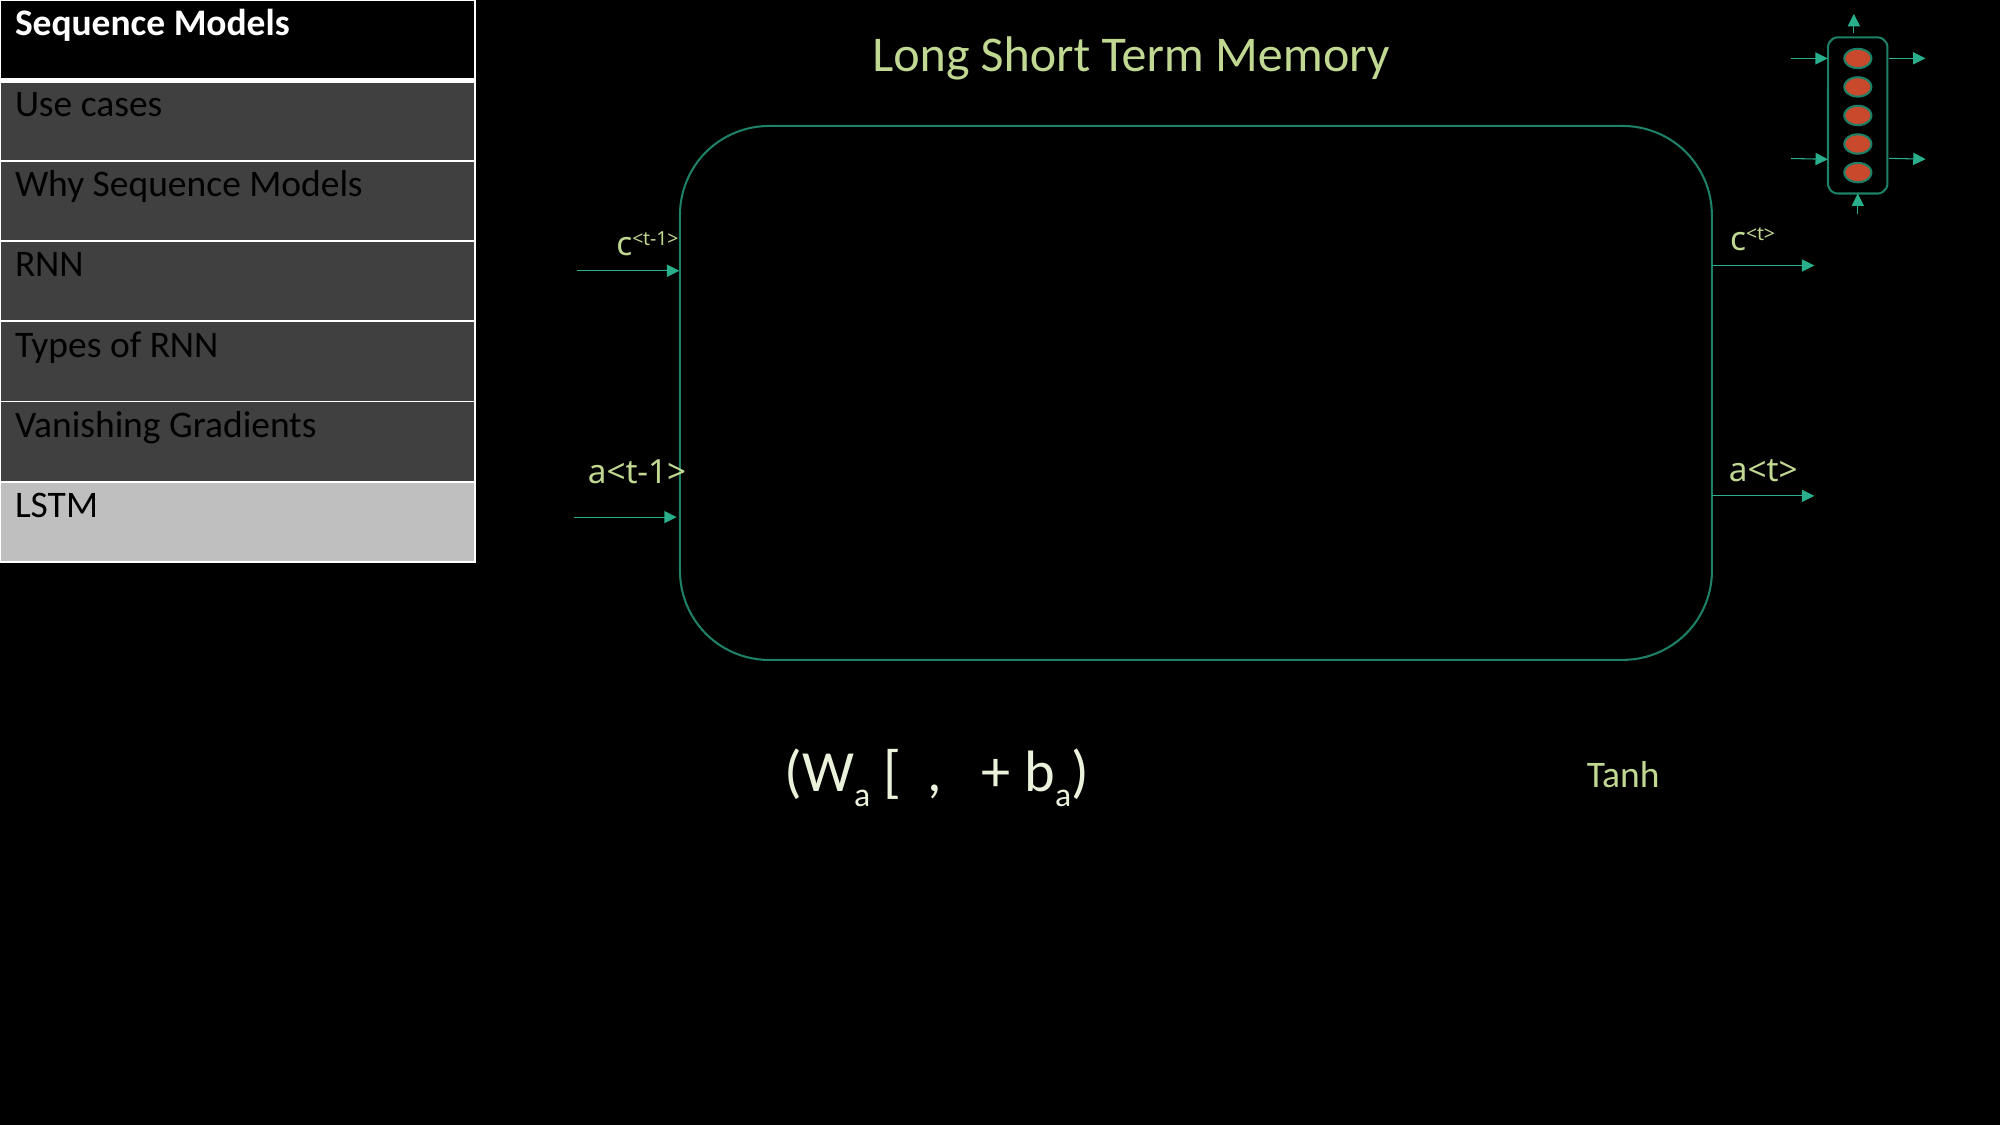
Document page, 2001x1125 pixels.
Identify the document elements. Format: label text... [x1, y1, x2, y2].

table_cell Why Sequence Models [1, 162, 474, 240]
text_box c<t> [1715, 209, 1791, 265]
table_cell Types of RNN [1, 322, 474, 401]
text_box c<t-1> [601, 214, 710, 270]
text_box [1828, 37, 1888, 194]
text_box a<t-1> [546, 443, 705, 498]
text_box Tanh [1572, 742, 1859, 803]
table_cell LSTM [1, 483, 474, 561]
text_box Long Short Term Memory [857, 13, 1535, 89]
table_header Sequence Models [1, 1, 474, 78]
text_box a<t> [1687, 440, 1846, 495]
table_cell RNN [1, 242, 474, 320]
table_cell Vanishing Gradients [1, 402, 474, 481]
table_cell Use cases [1, 83, 474, 160]
text_box [678, 124, 1713, 661]
